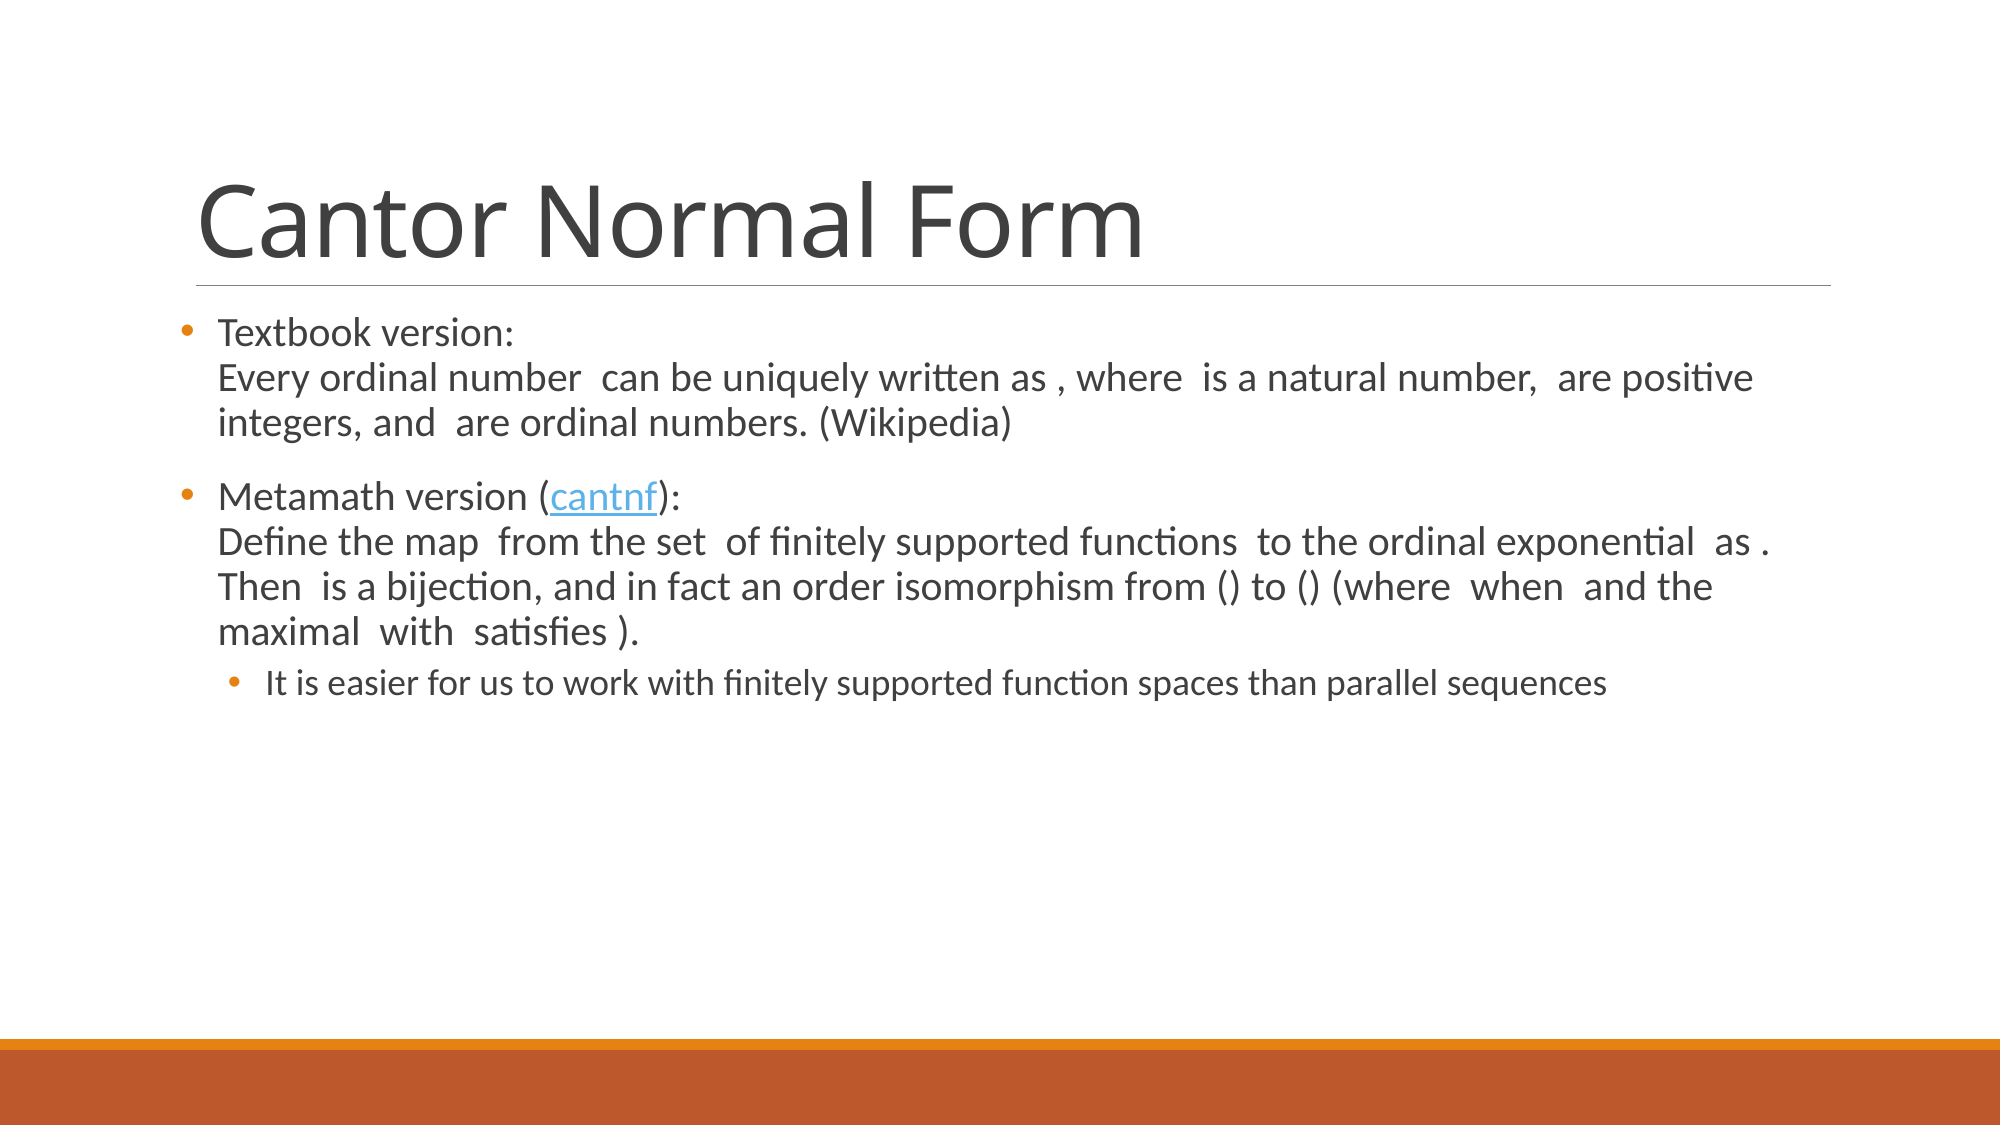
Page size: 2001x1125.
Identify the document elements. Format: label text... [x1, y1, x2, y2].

title Cantor Normal Form [180, 47, 1830, 285]
